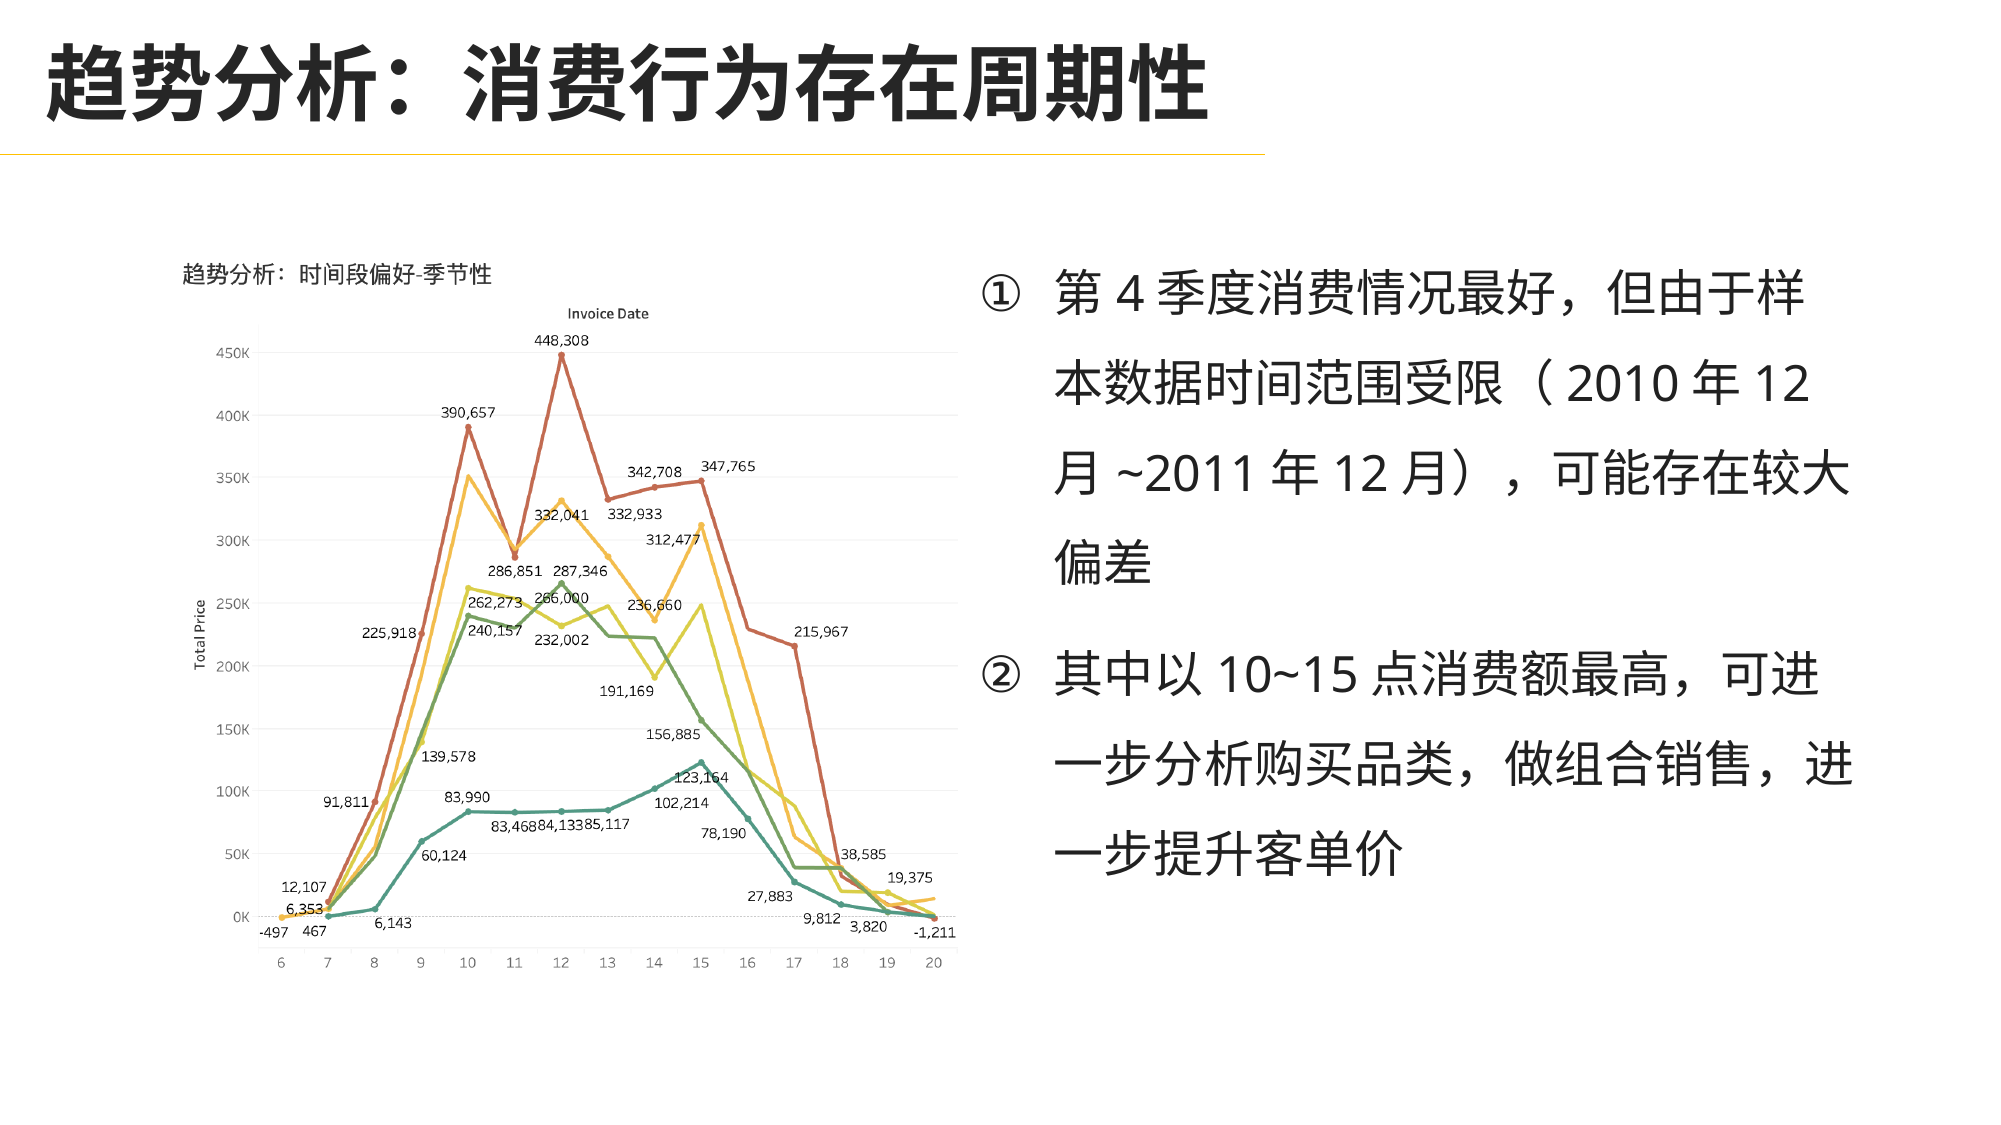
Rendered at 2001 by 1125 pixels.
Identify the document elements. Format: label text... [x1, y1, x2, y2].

text_box 趋势分析：消费行为存在周期性 [31, 35, 1818, 152]
text_box 第4季度消费情况最好，但由于样本数据时间范围受限（2010年12月~2011年12月），可能存在较大偏差 其中以10~15点消费额最高，可进一步分析购买品类，做组合销售，进一步提升客单价 [964, 224, 1871, 978]
picture [175, 253, 965, 979]
